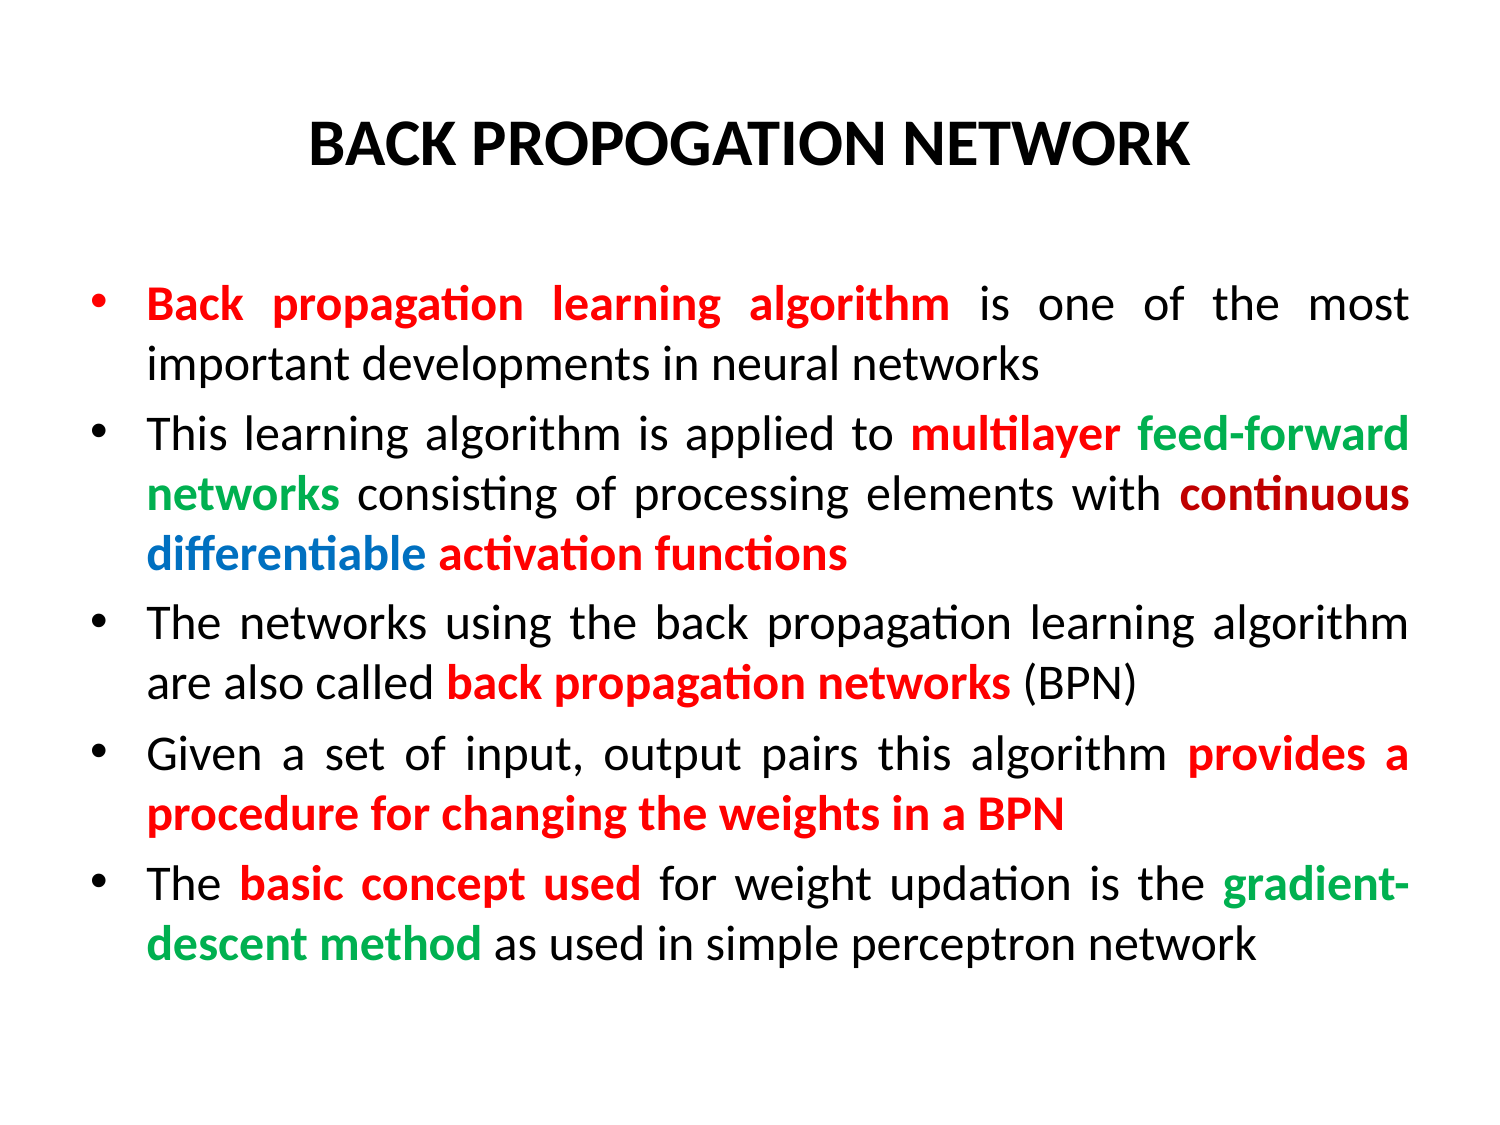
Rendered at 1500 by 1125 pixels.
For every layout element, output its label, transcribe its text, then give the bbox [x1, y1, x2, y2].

title BACK PROPOGATION NETWORK [75, 45, 1425, 233]
list Back propagation learning algorithm is one of the most important developments in neural networks This learning algorithm is applied to multilayer feed-forward networks consisting of processing elements with continuous differentiable activation functions The networks using the back propagation learning algorithm are also called back propagation networks (BPN) Given a set of input, output pairs this algorithm provides a procedure for changing the weights in a BPN The basic concept used for weight updation is the gradient-descent method as used in simple perceptron network [75, 262, 1425, 1005]
